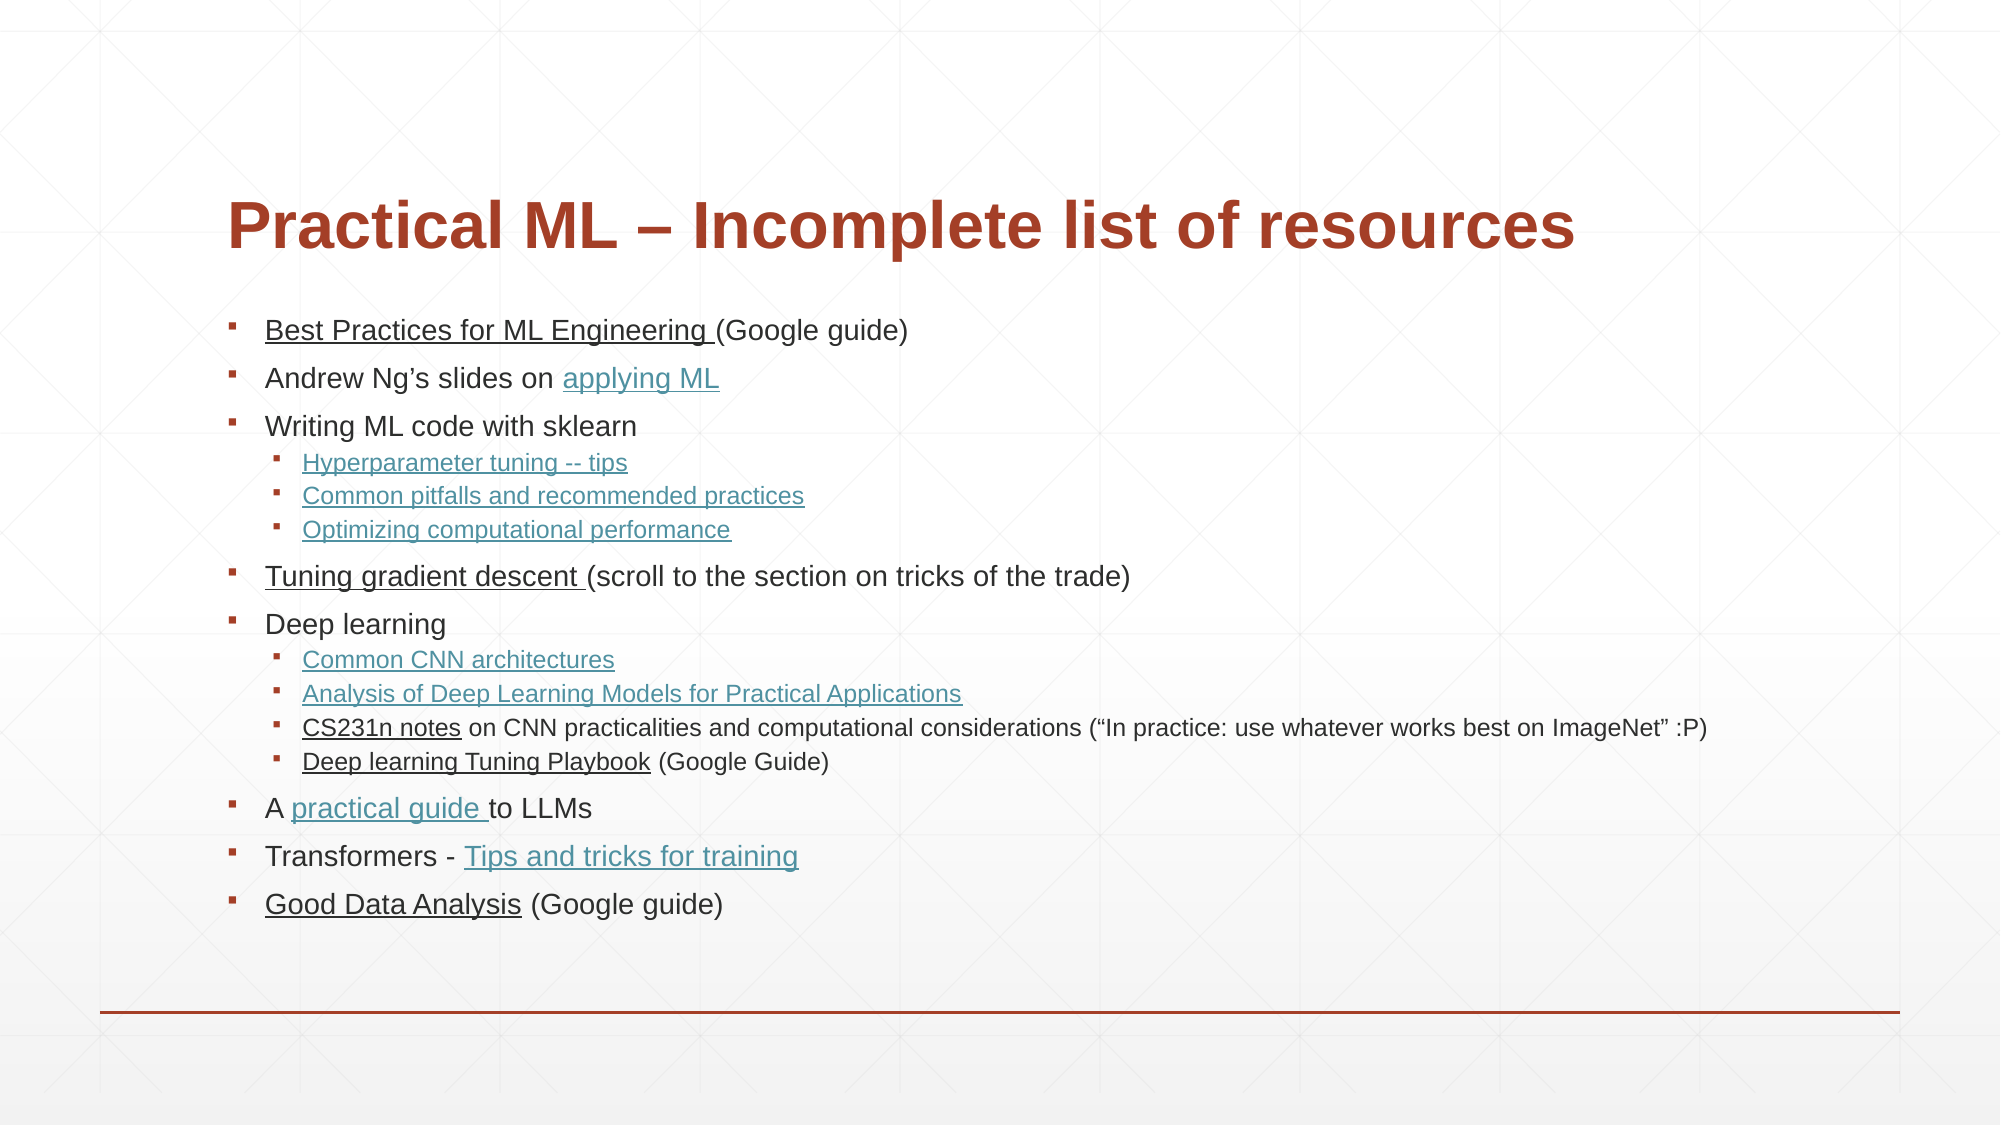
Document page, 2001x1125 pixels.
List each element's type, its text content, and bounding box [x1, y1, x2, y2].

list Best Practices for ML Engineering (Google guide) Andrew Ng’s slides on applying ML Writing ML code with sklearn Hyperparameter tuning -- tips Common pitfalls and recommended practices Optimizing computational performance Tuning gradient descent (scroll to the section on tricks of the trade) Deep learning Common CNN architectures Analysis of Deep Learning Models for Practical Applications CS231n notes on CNN practicalities and computational considerations (“In practice: use whatever works best on ImageNet” :P) Deep learning Tuning Playbook (Google Guide) A practical guide to LLMs Transformers - Tips and tricks for training Good Data Analysis (Google guide) [212, 324, 1788, 950]
title Practical ML – Incomplete list of resources [212, 82, 1788, 271]
